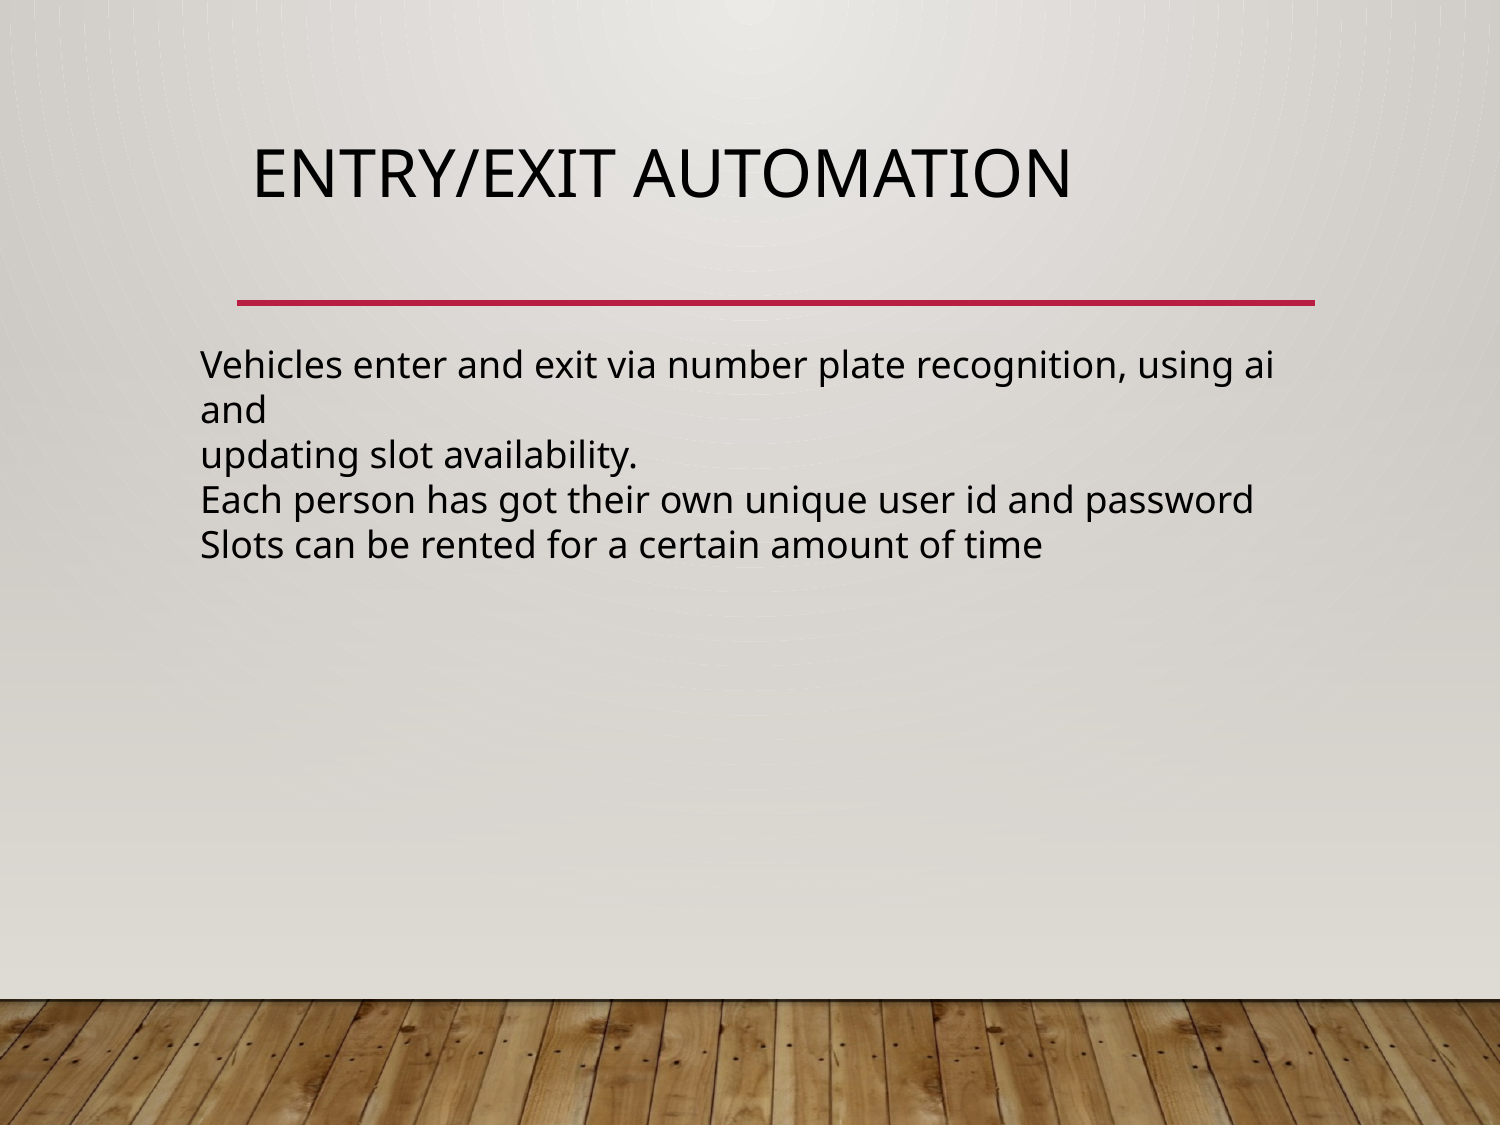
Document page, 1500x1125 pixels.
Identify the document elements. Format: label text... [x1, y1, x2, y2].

picture [0, 999, 1500, 1125]
text_box Vehicles enter and exit via number plate recognition, using ai and updating slot availability. Each person has got their own unique user id and password Slots can be rented for a certain amount of time [185, 333, 1322, 574]
title Entry/Exit Automation [236, 131, 1315, 305]
